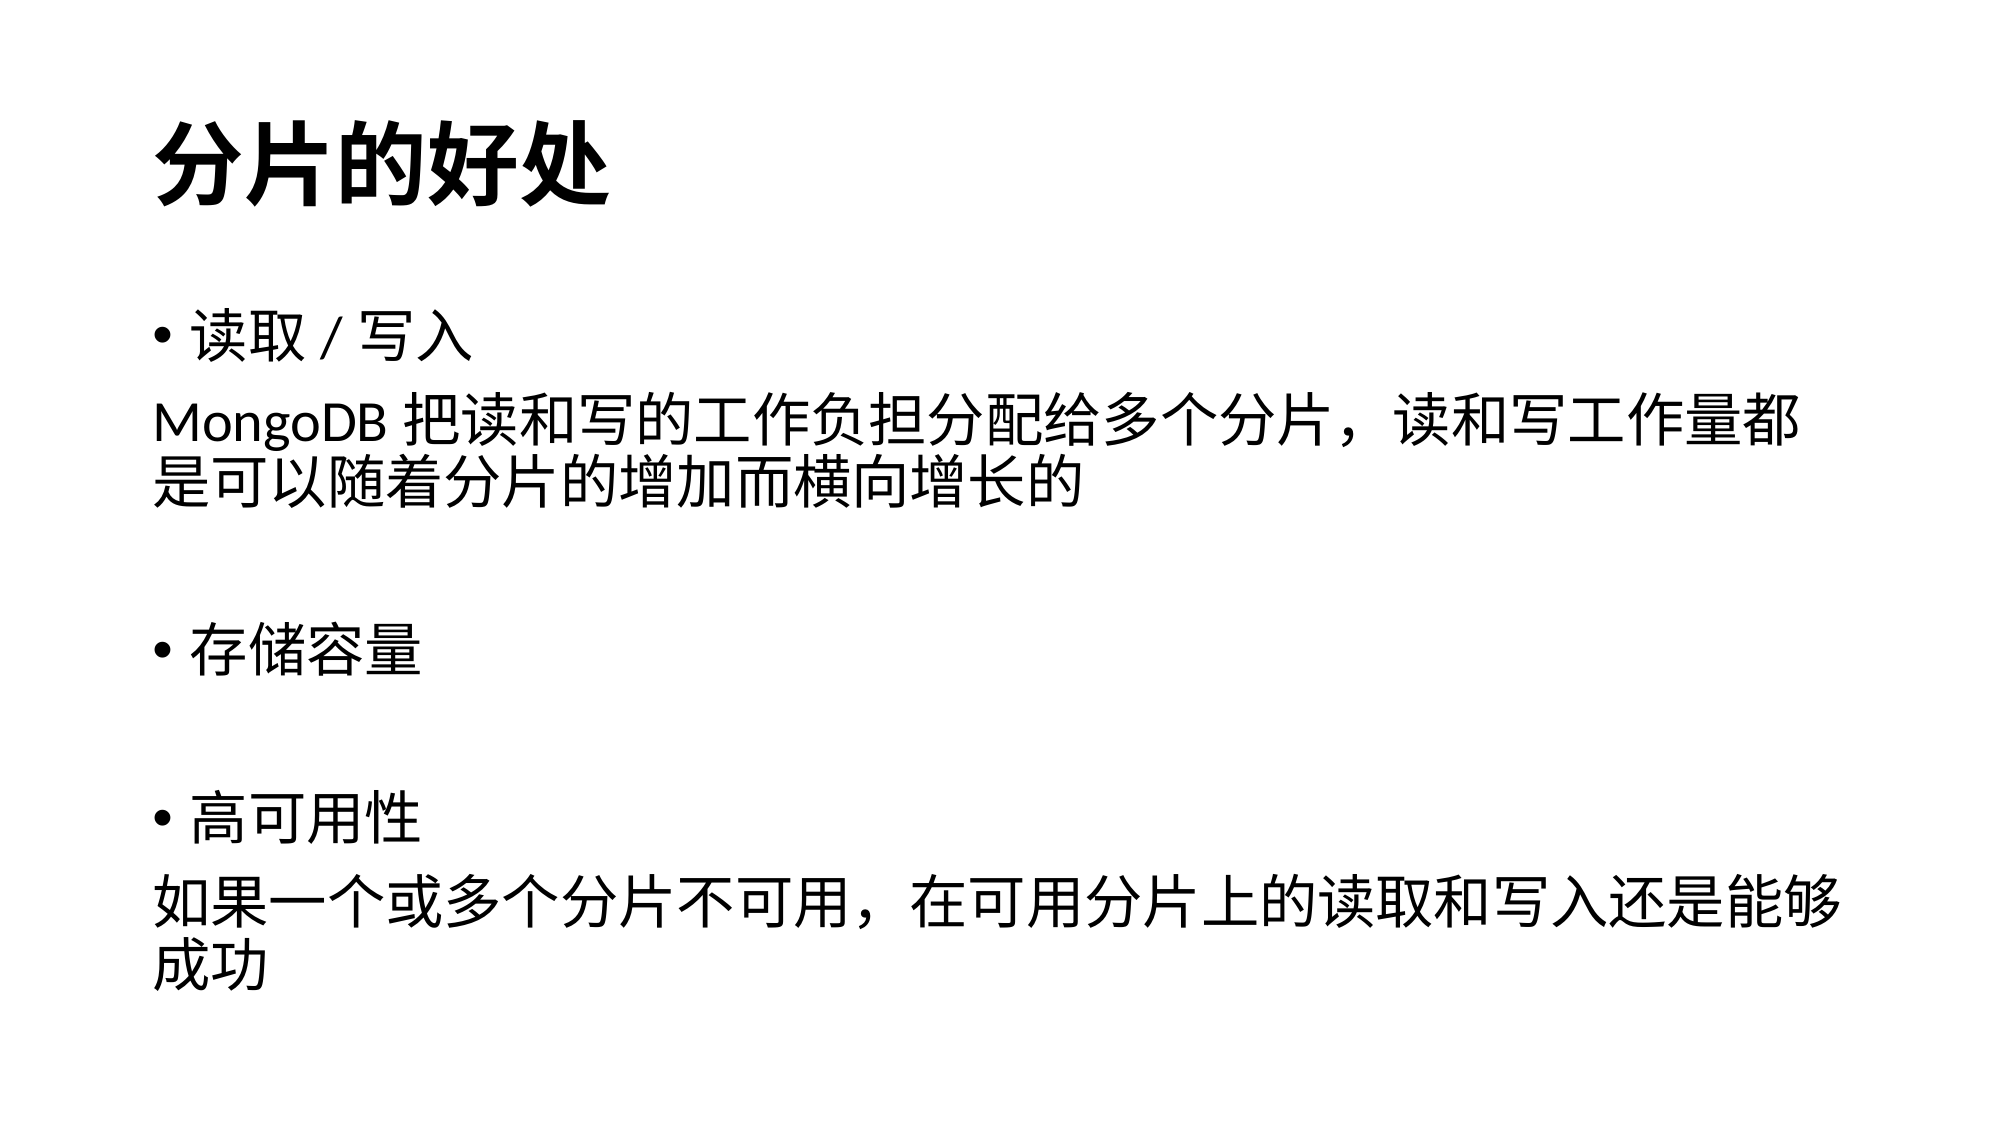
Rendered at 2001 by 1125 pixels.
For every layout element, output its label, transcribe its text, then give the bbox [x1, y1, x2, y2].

title 分片的好处 [137, 59, 1863, 278]
list 读取/写入 MongoDB把读和写的工作负担分配给多个分片，读和写工作量都是可以随着分片的增加而横向增长的 存储容量 高可用性 如果一个或多个分片不可用，在可用分片上的读取和写入还是能够成功 [137, 299, 1863, 1014]
